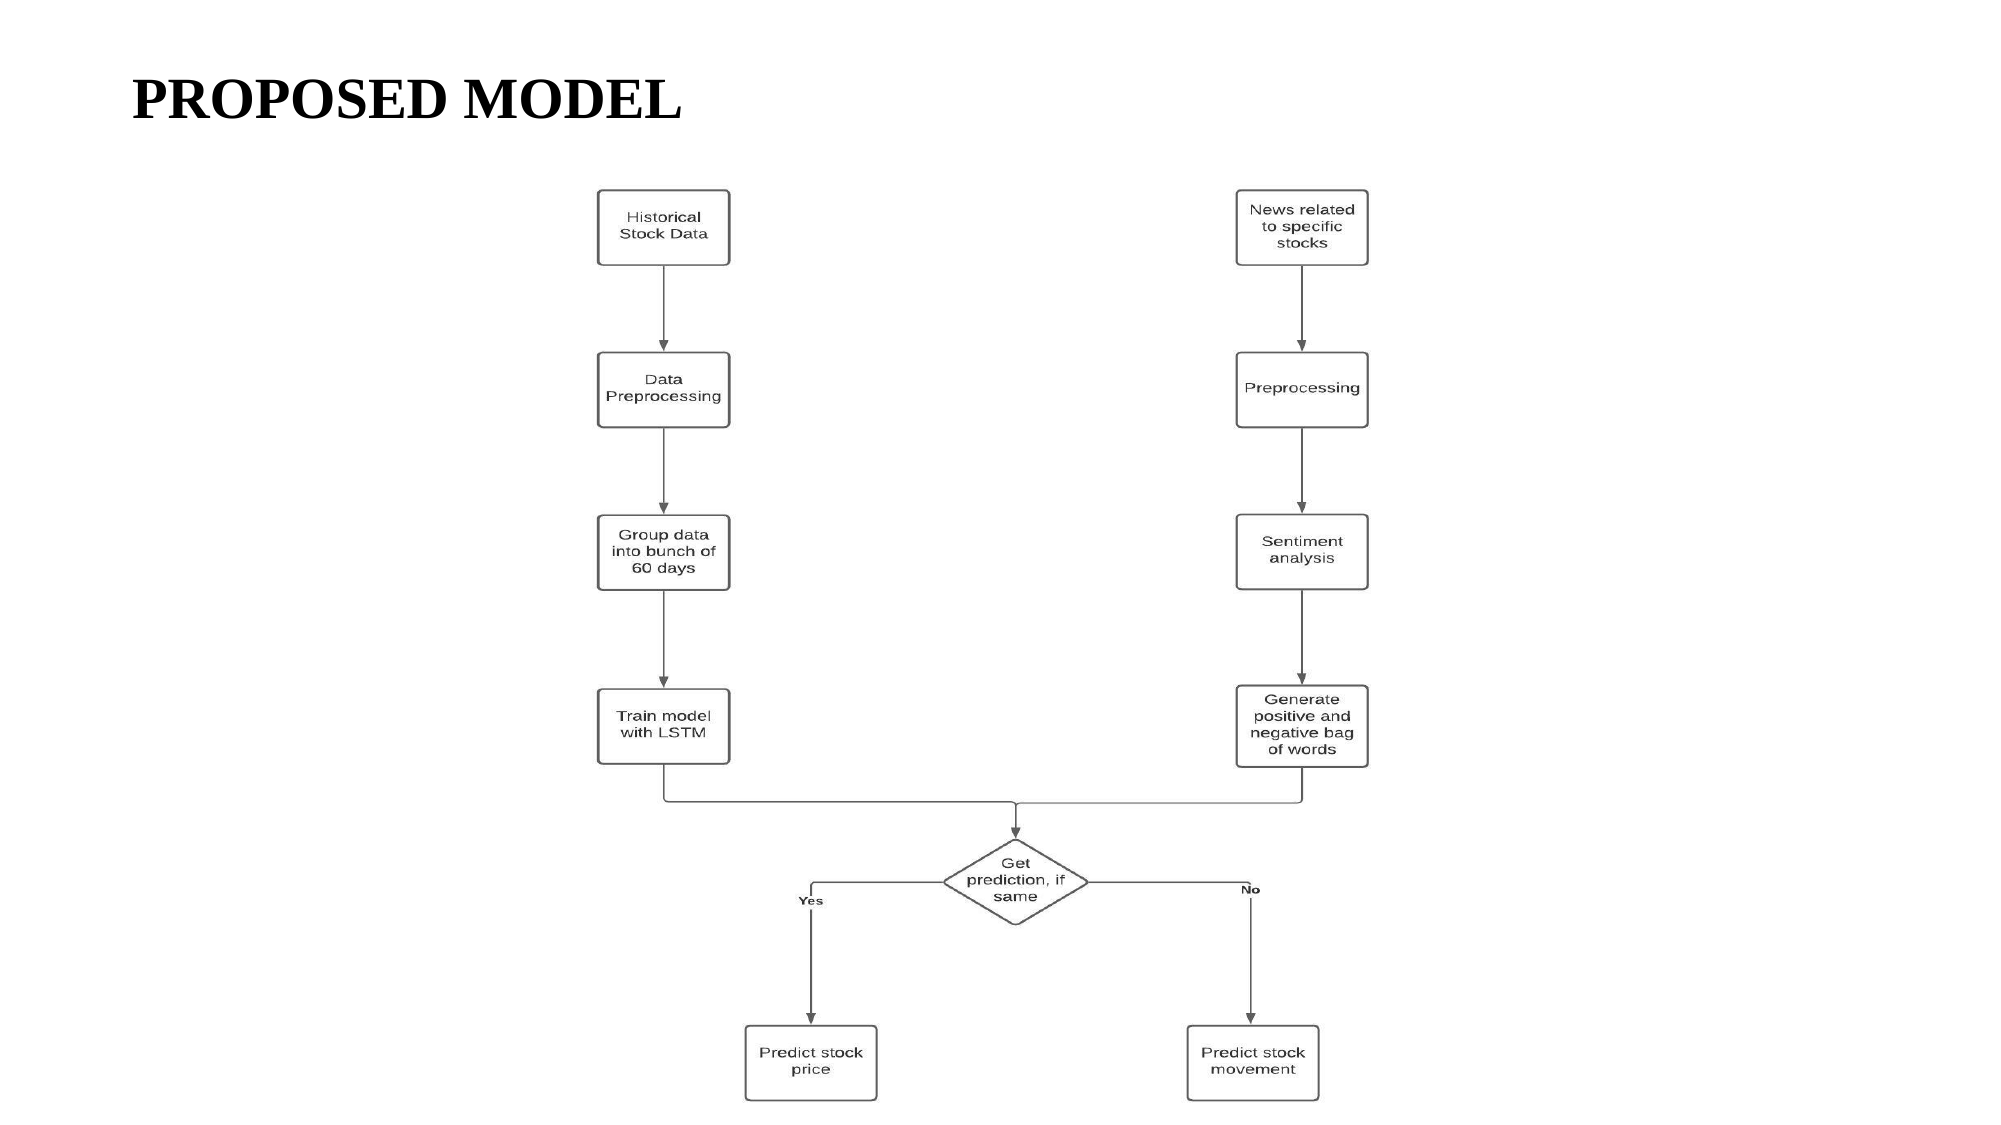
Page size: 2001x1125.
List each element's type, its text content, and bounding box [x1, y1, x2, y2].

title Proposed Model [116, 52, 708, 135]
picture [565, 164, 1400, 1125]
